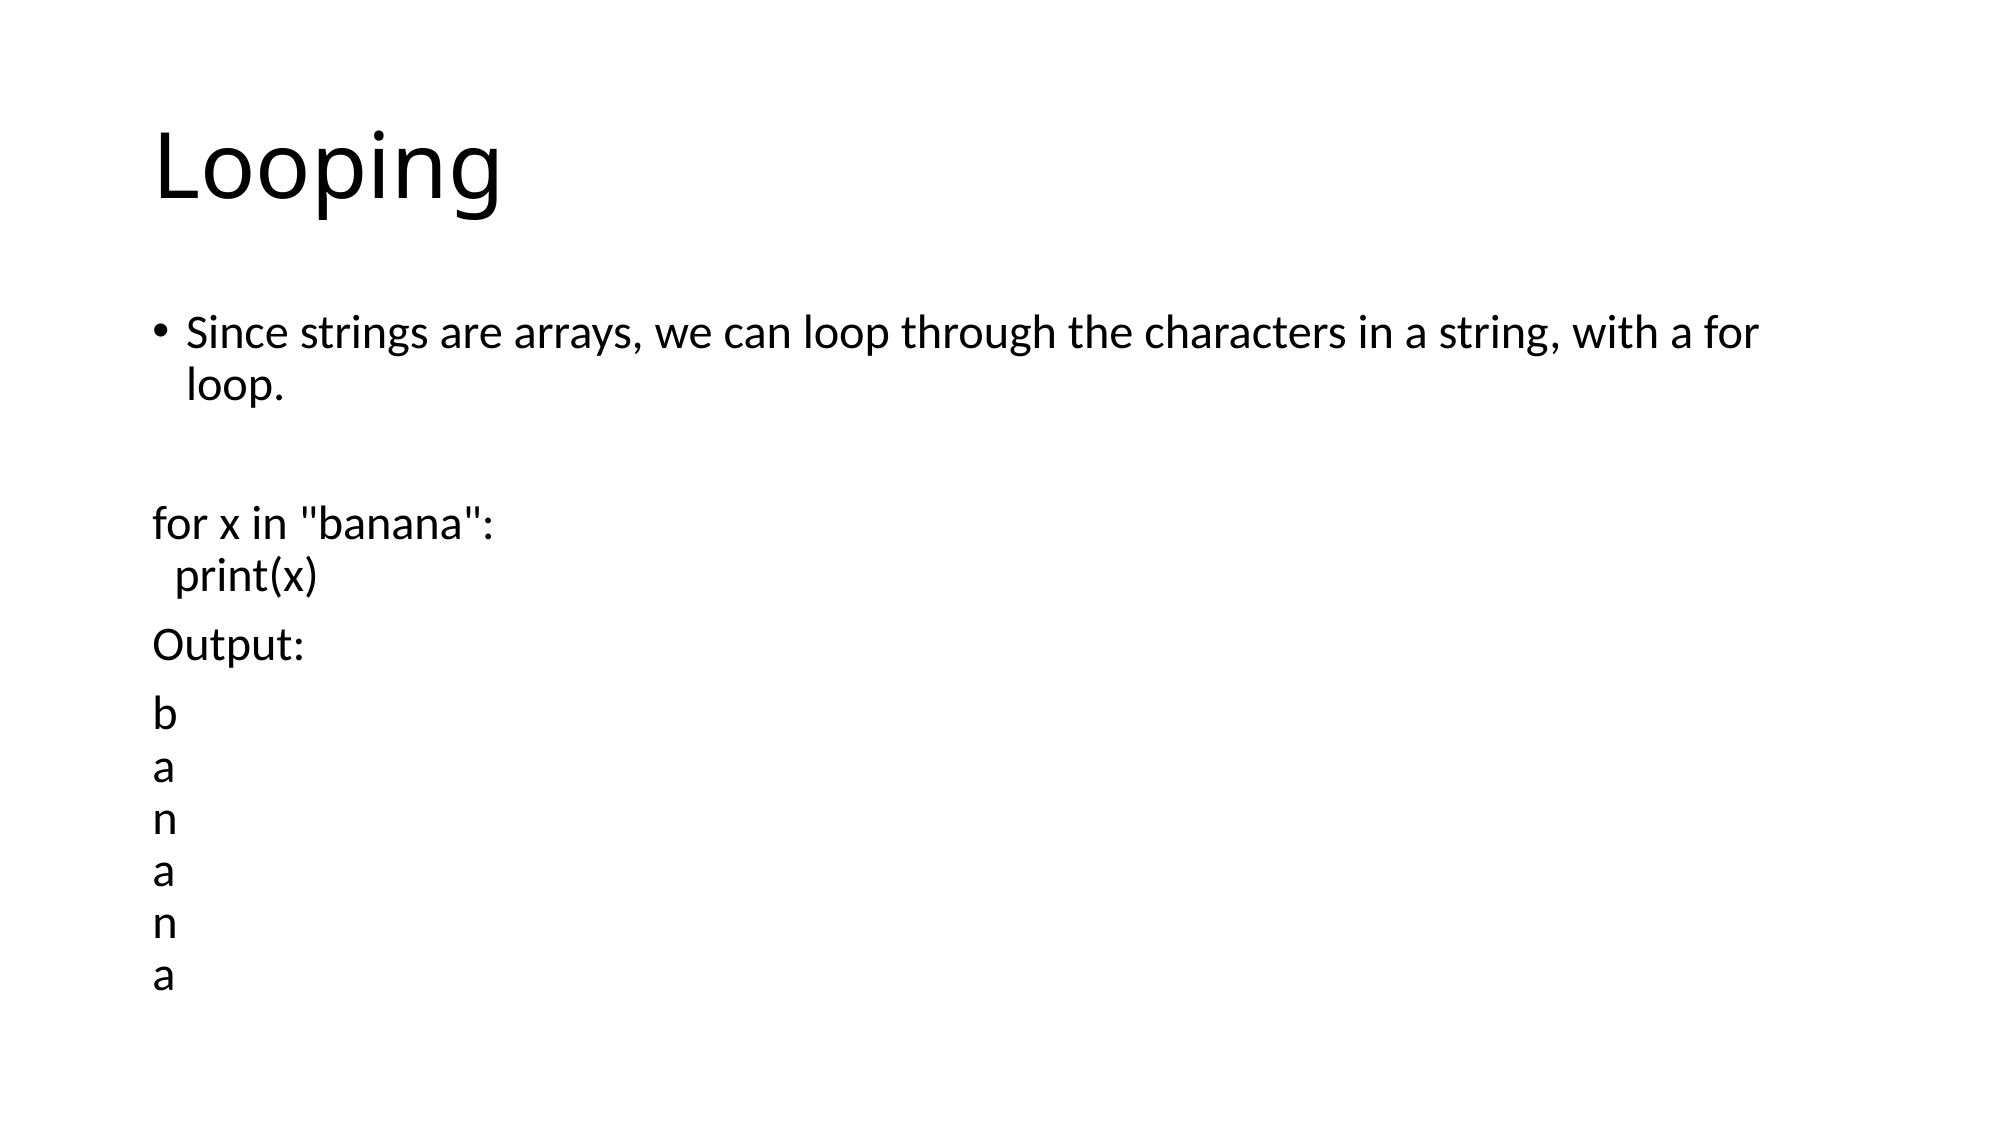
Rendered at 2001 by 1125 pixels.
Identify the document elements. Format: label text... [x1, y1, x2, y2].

list Since strings are arrays, we can loop through the characters in a string, with a for loop. for x in "banana": print(x) Output: b a n a n a [137, 299, 1863, 1014]
title Looping [137, 59, 1863, 278]
